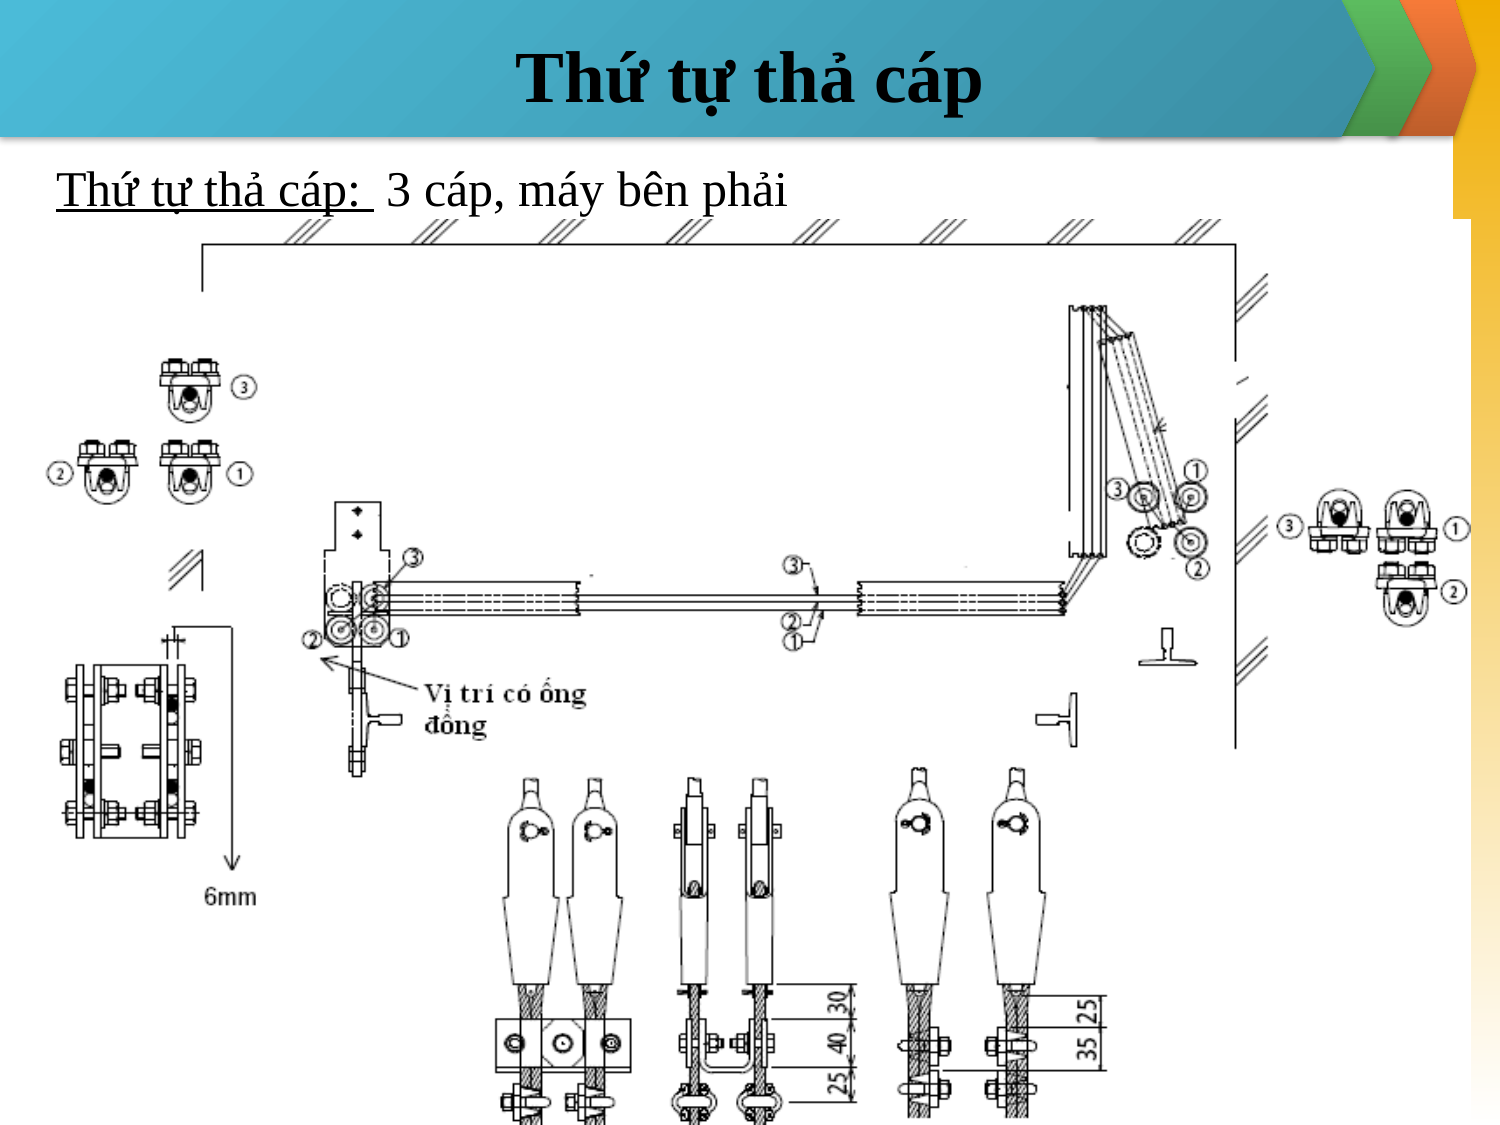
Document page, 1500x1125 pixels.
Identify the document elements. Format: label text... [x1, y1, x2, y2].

title Thứ tự thả cáp [75, 21, 1425, 125]
picture [41, 219, 1471, 1125]
text_box Thứ tự thả cáp: 3 cáp, máy bên phải [41, 148, 904, 218]
